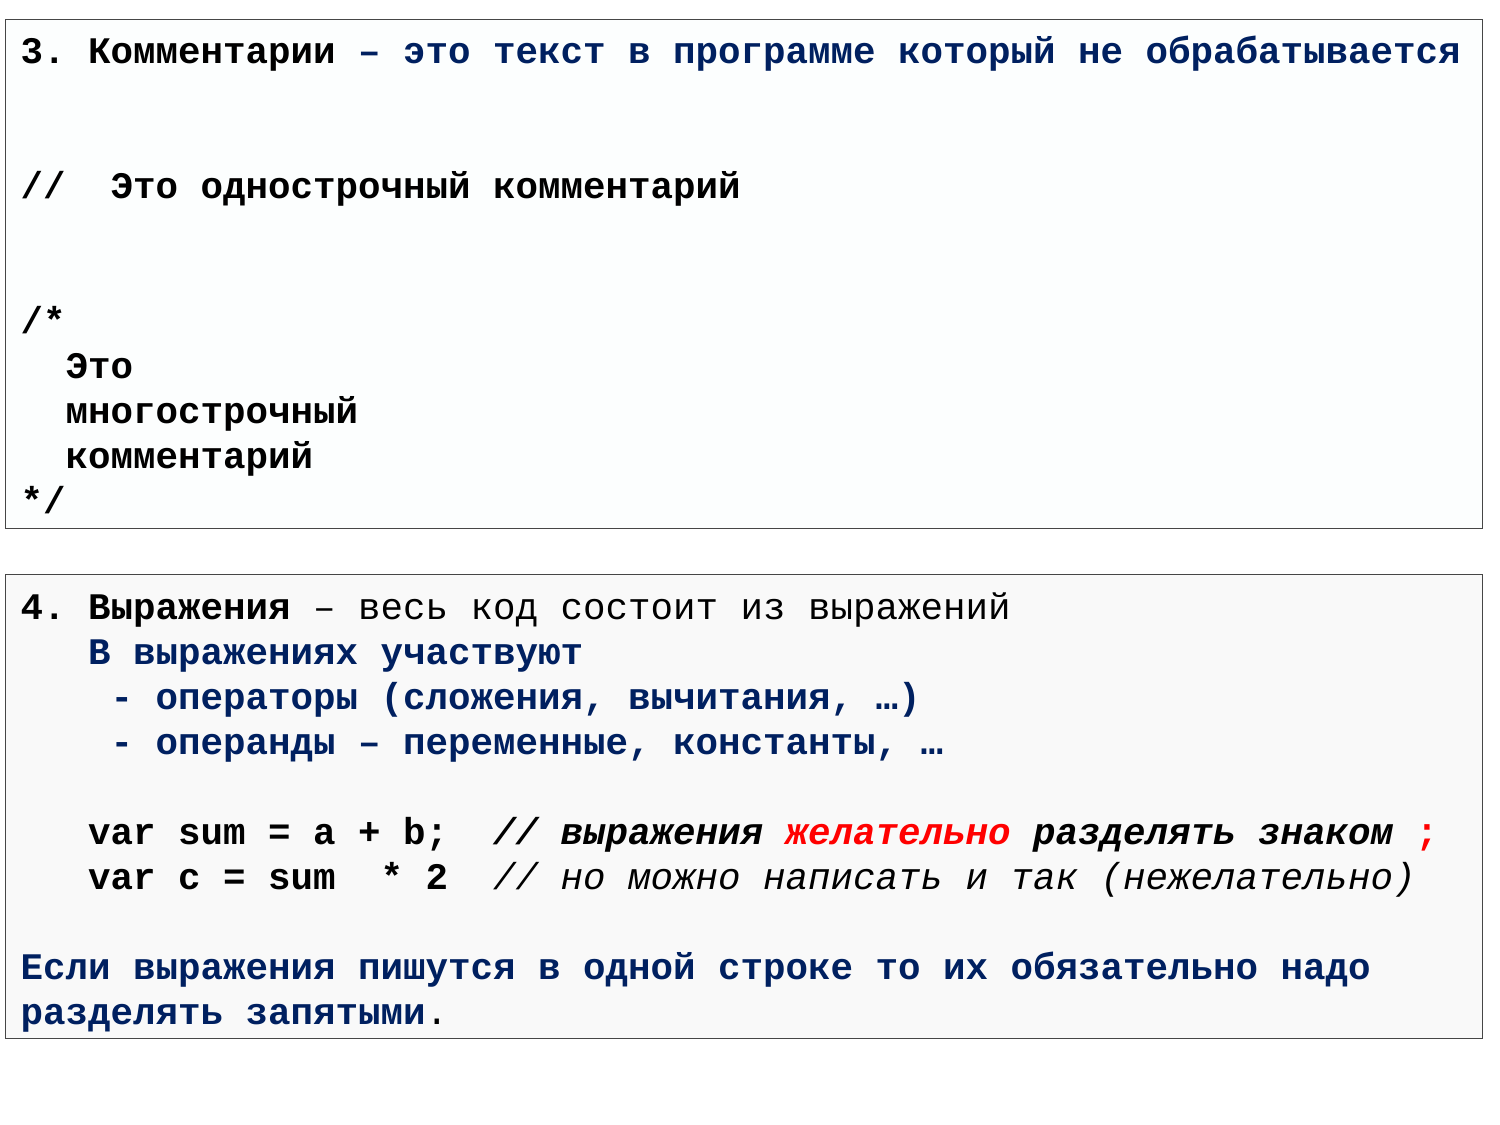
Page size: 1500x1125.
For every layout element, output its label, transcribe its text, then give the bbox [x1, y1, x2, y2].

text_box 3. Комментарии – это текст в программе который не обрабатывается // Это однострочный комментарий /* Это многострочный комментарий */ [5, 19, 1483, 529]
text_box 4. Выражения – весь код состоит из выражений В выражениях участвуют - операторы (сложения, вычитания, …) - операнды – переменные, константы, … var sum = a + b; // выражения желательно разделять знаком ; var c = sum * 2 // но можно написать и так (нежелательно) Если выражения пишутся в одной строке то их обязательно надо разделять запятыми. [5, 574, 1483, 1039]
